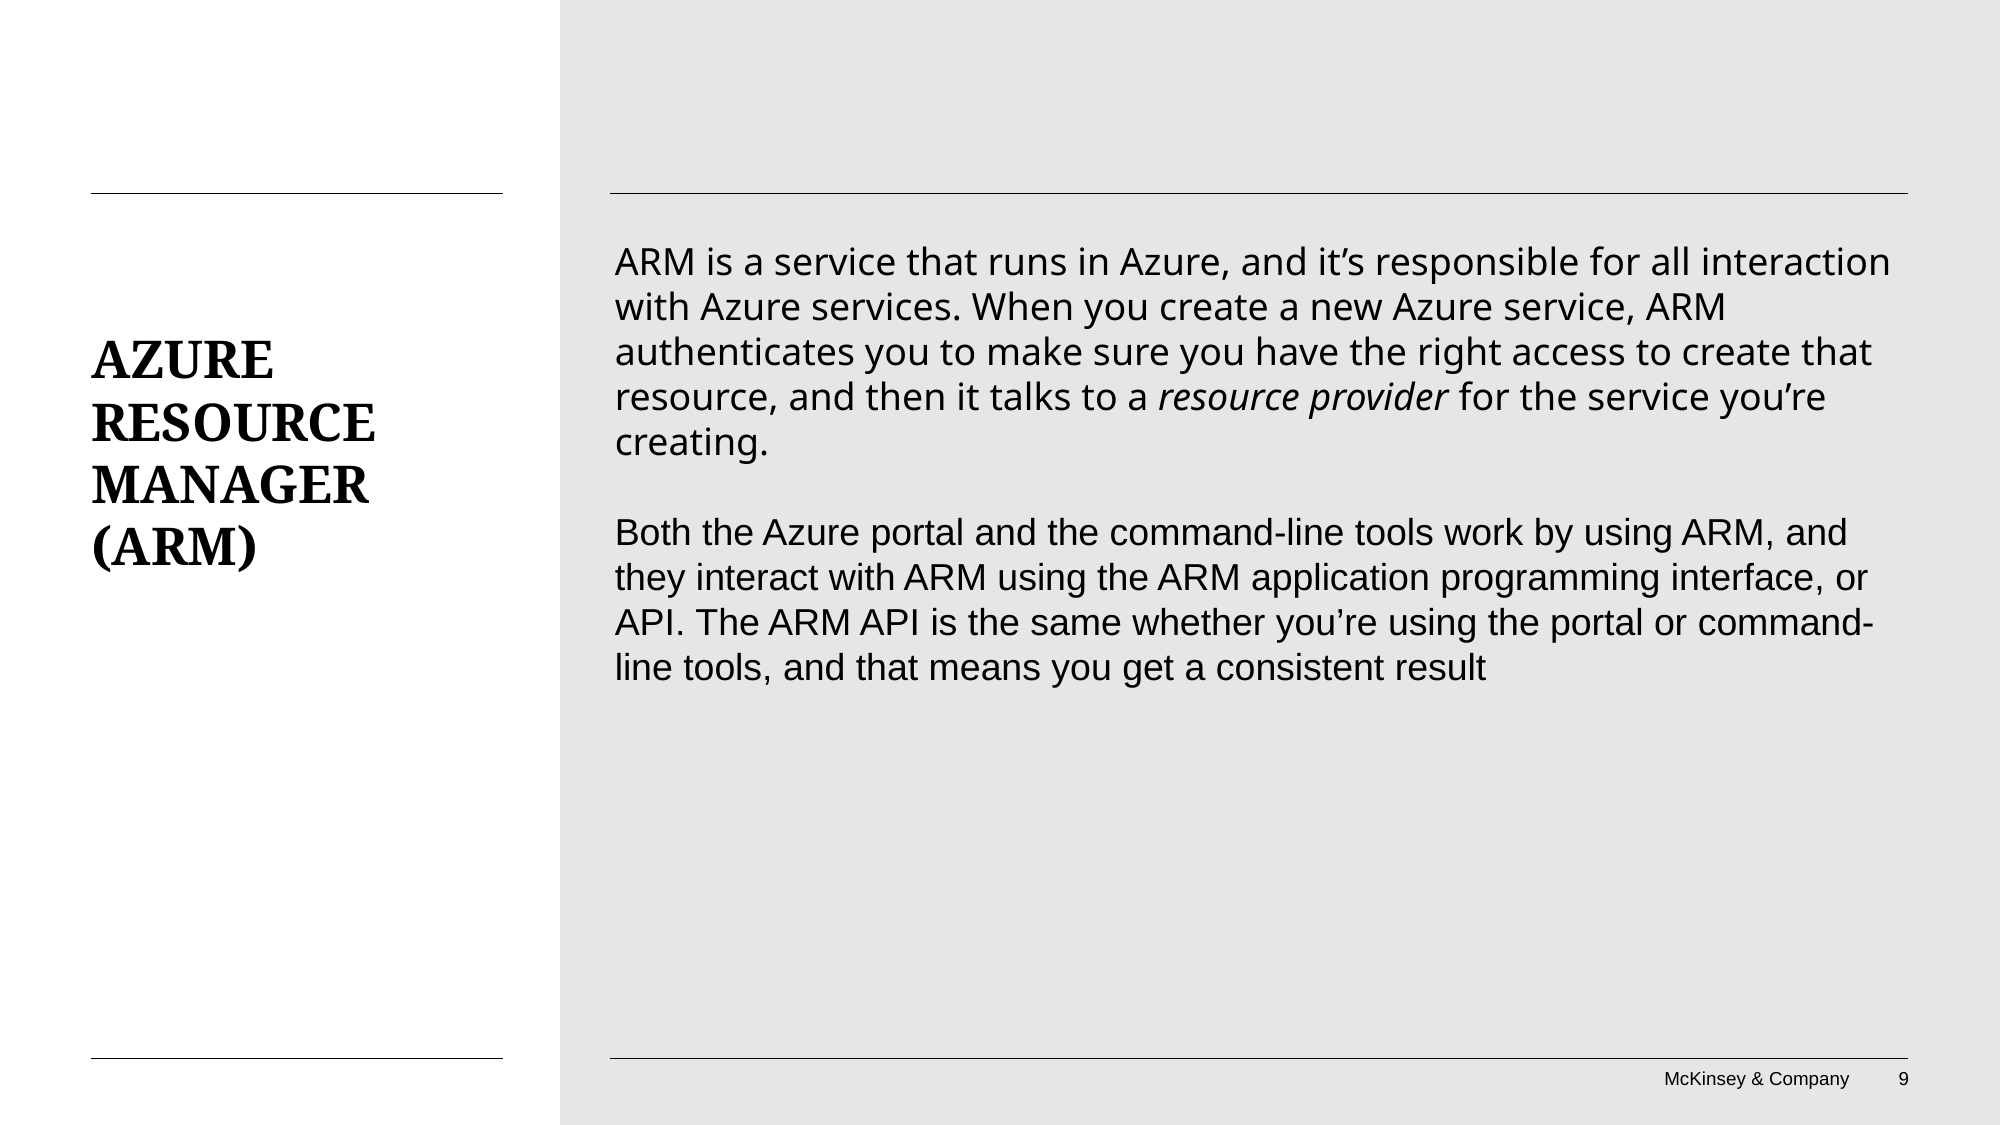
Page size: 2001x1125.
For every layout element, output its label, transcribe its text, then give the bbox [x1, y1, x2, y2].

title Azure Resource Manager (ARM) [91, 450, 504, 577]
text_box ARM is a service that runs in Azure, and it’s responsible for all interaction with Azure services. When you create a new Azure service, ARM authenticates you to make sure you have the right access to create that resource, and then it talks to a resource provider for the service you’re creating. Both the Azure portal and the command-line tools work by using ARM, and they interact with ARM using the ARM application programming interface, or API. The ARM API is the same whether you’re using the portal or command-line tools, and that means you get a consistent result [599, 230, 1909, 696]
